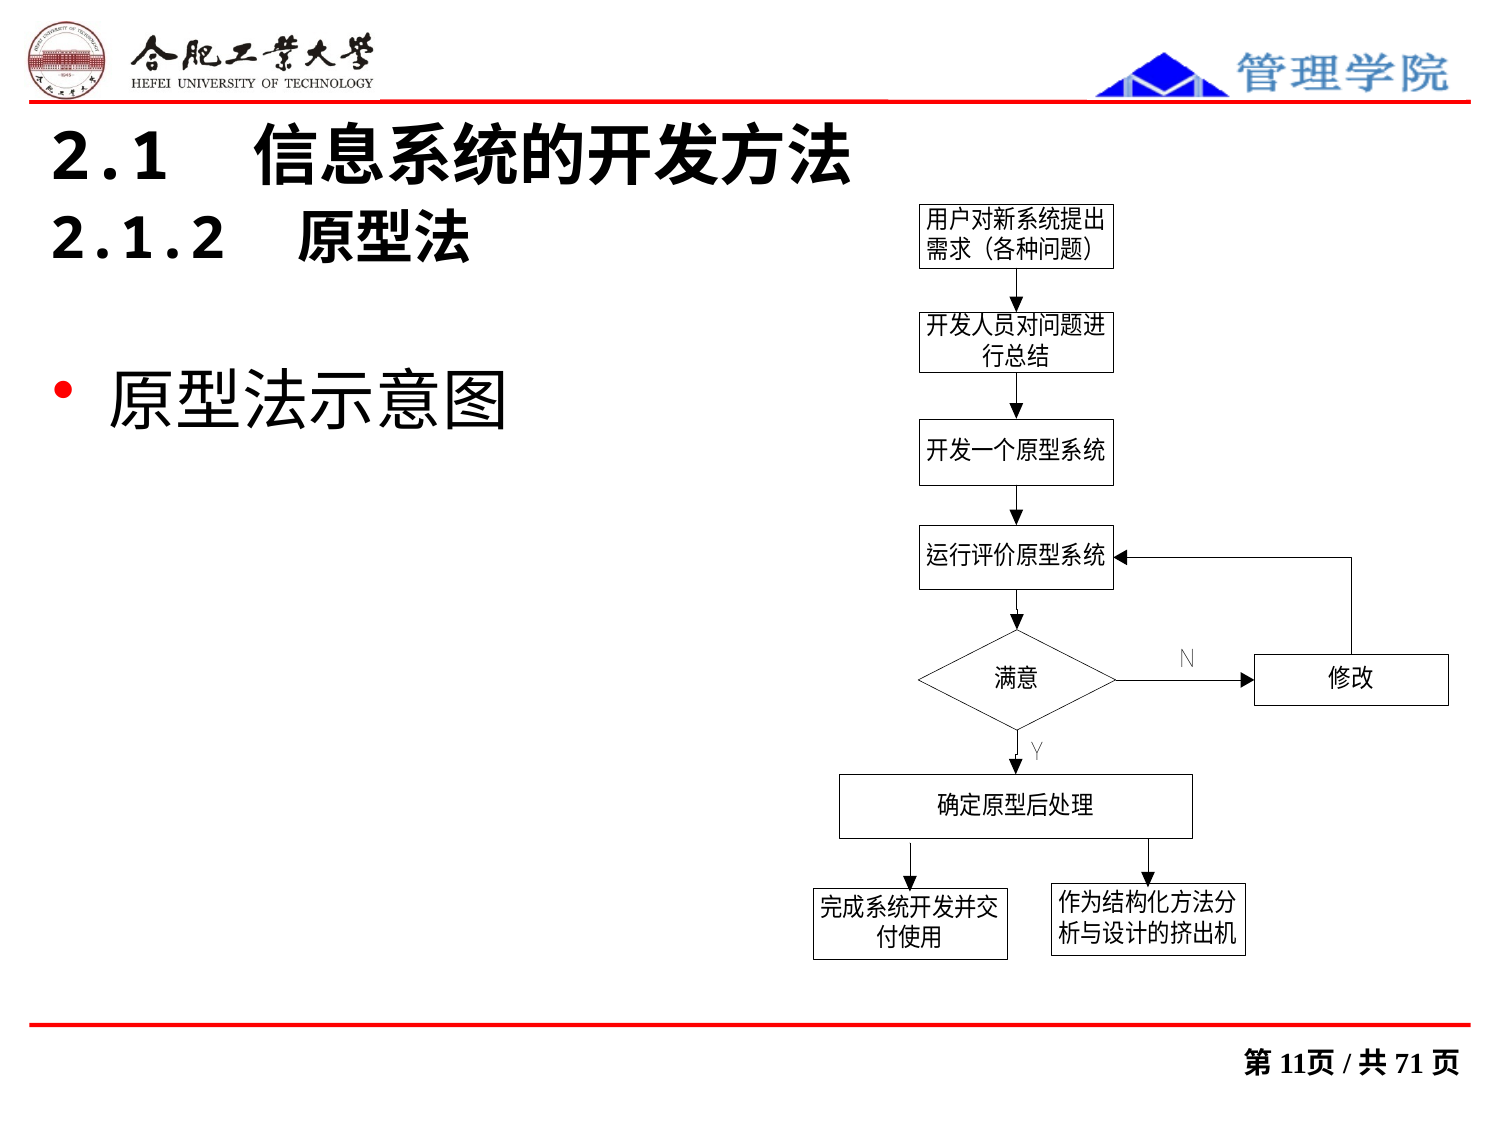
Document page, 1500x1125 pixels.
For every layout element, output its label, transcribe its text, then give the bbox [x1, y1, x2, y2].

text_box 2.1 信息系统的开发方法 [50, 112, 1000, 193]
picture [24, 21, 380, 100]
picture [1087, 50, 1466, 100]
list 原型法示意图 [37, 350, 563, 463]
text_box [624, 199, 1453, 1004]
text_box 2.1.2 原型法 [50, 200, 622, 271]
